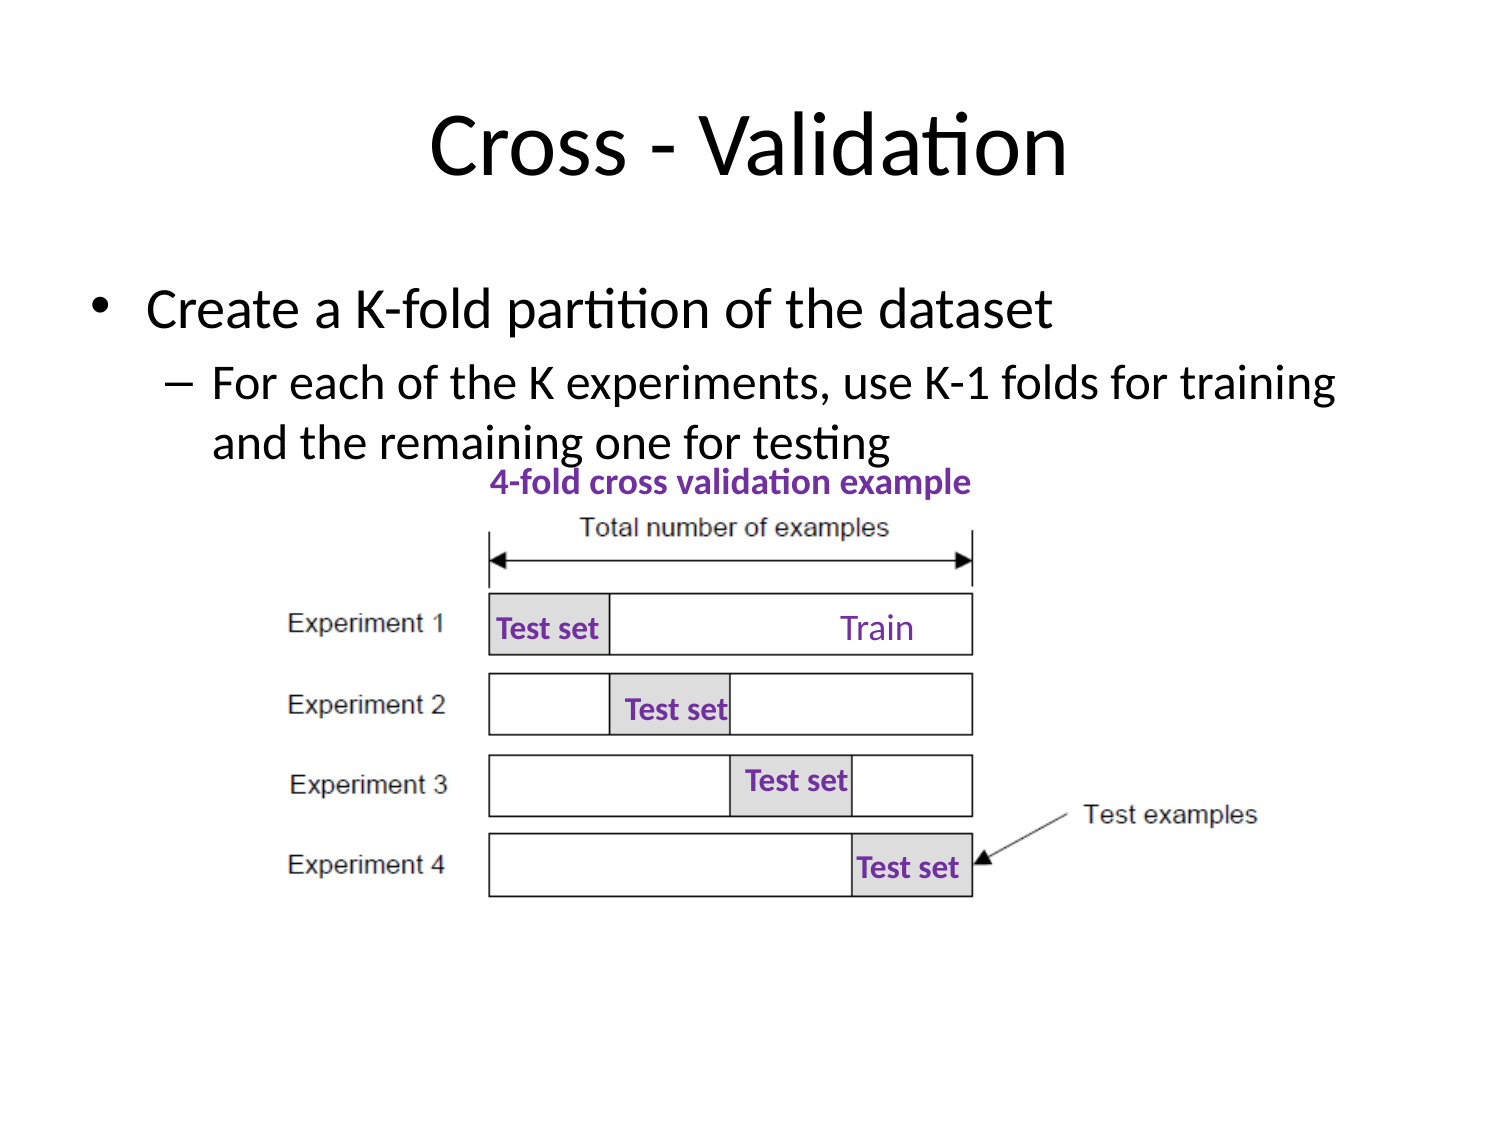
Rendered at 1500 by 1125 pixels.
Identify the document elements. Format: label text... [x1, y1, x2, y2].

list Create a K-fold partition of the dataset For each of the K experiments, use K-1 folds for training and the remaining one for testing [75, 262, 1425, 1005]
picture [262, 499, 1273, 910]
title Cross - Validation [75, 45, 1425, 233]
text_box 4-fold cross validation example [475, 449, 988, 498]
